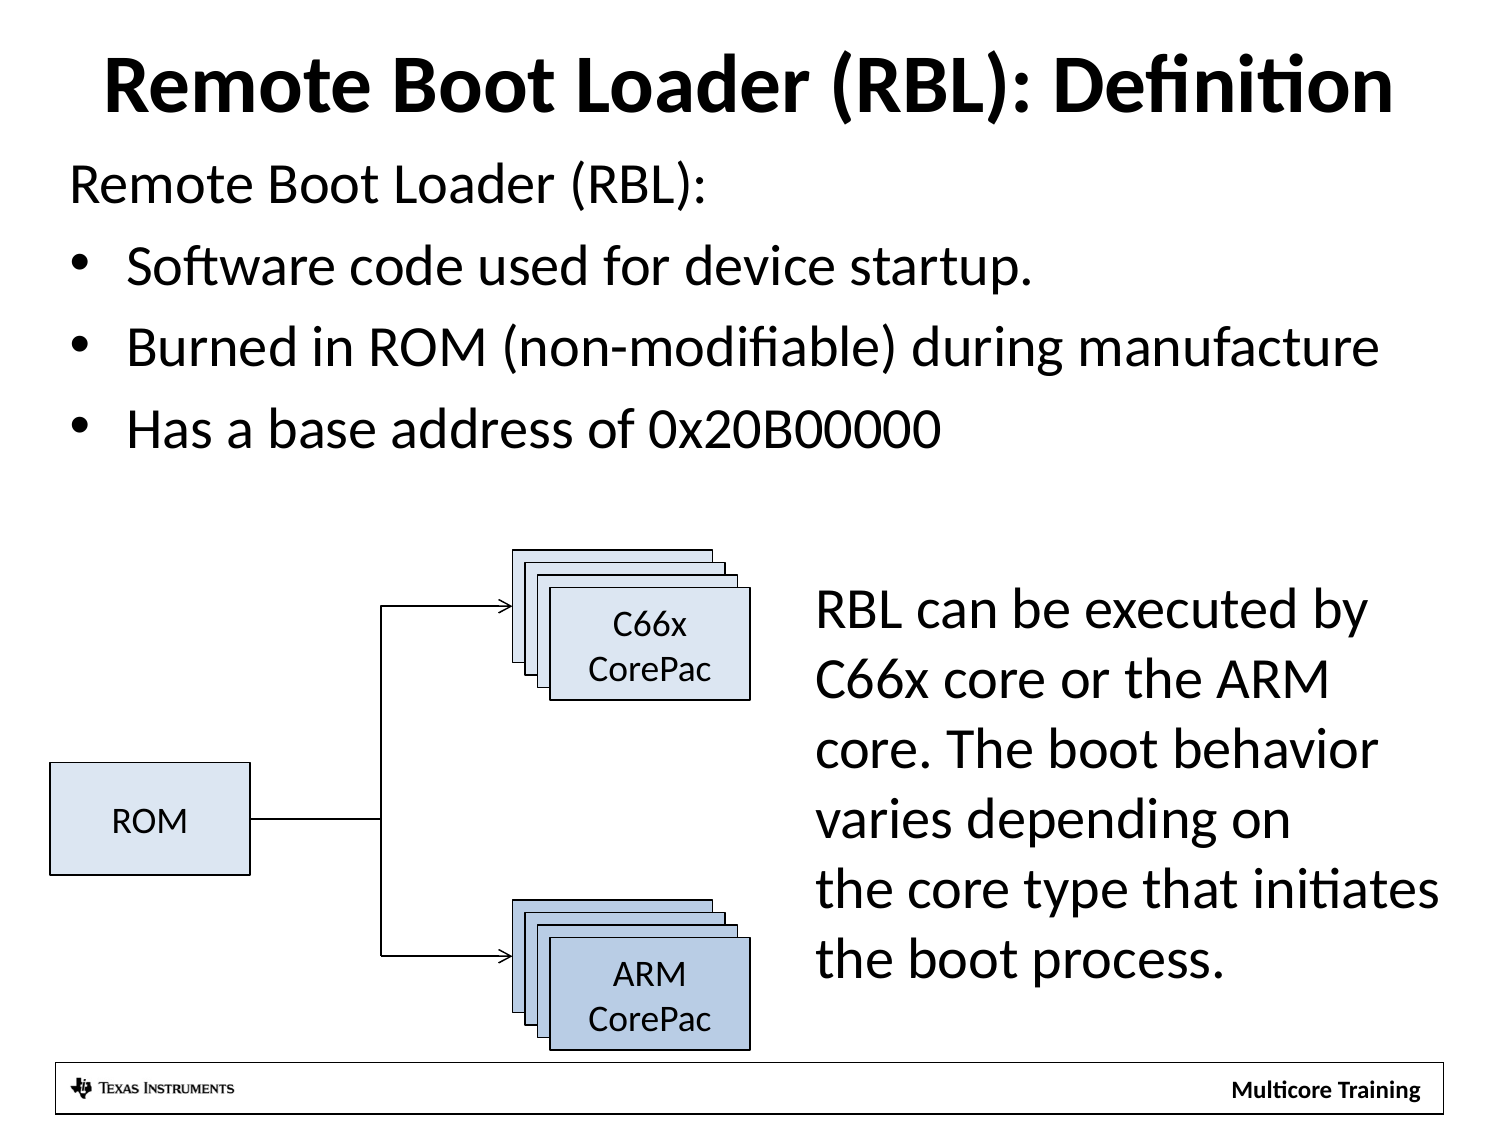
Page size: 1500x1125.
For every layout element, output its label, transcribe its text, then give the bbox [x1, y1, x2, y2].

picture [59, 1066, 245, 1110]
text_box RBL can be executed by C66x core or the ARM core. The boot behavior varies depending on the core type that initiates the boot process. [799, 562, 1463, 1000]
title Remote Boot Loader (RBL): Definition [0, 12, 1500, 147]
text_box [49, 549, 751, 1051]
list Remote Boot Loader (RBL): Software code used for device startup. Burned in ROM (non-modifiable) during manufacture Has a base address of 0x20B00000 [54, 137, 1451, 726]
